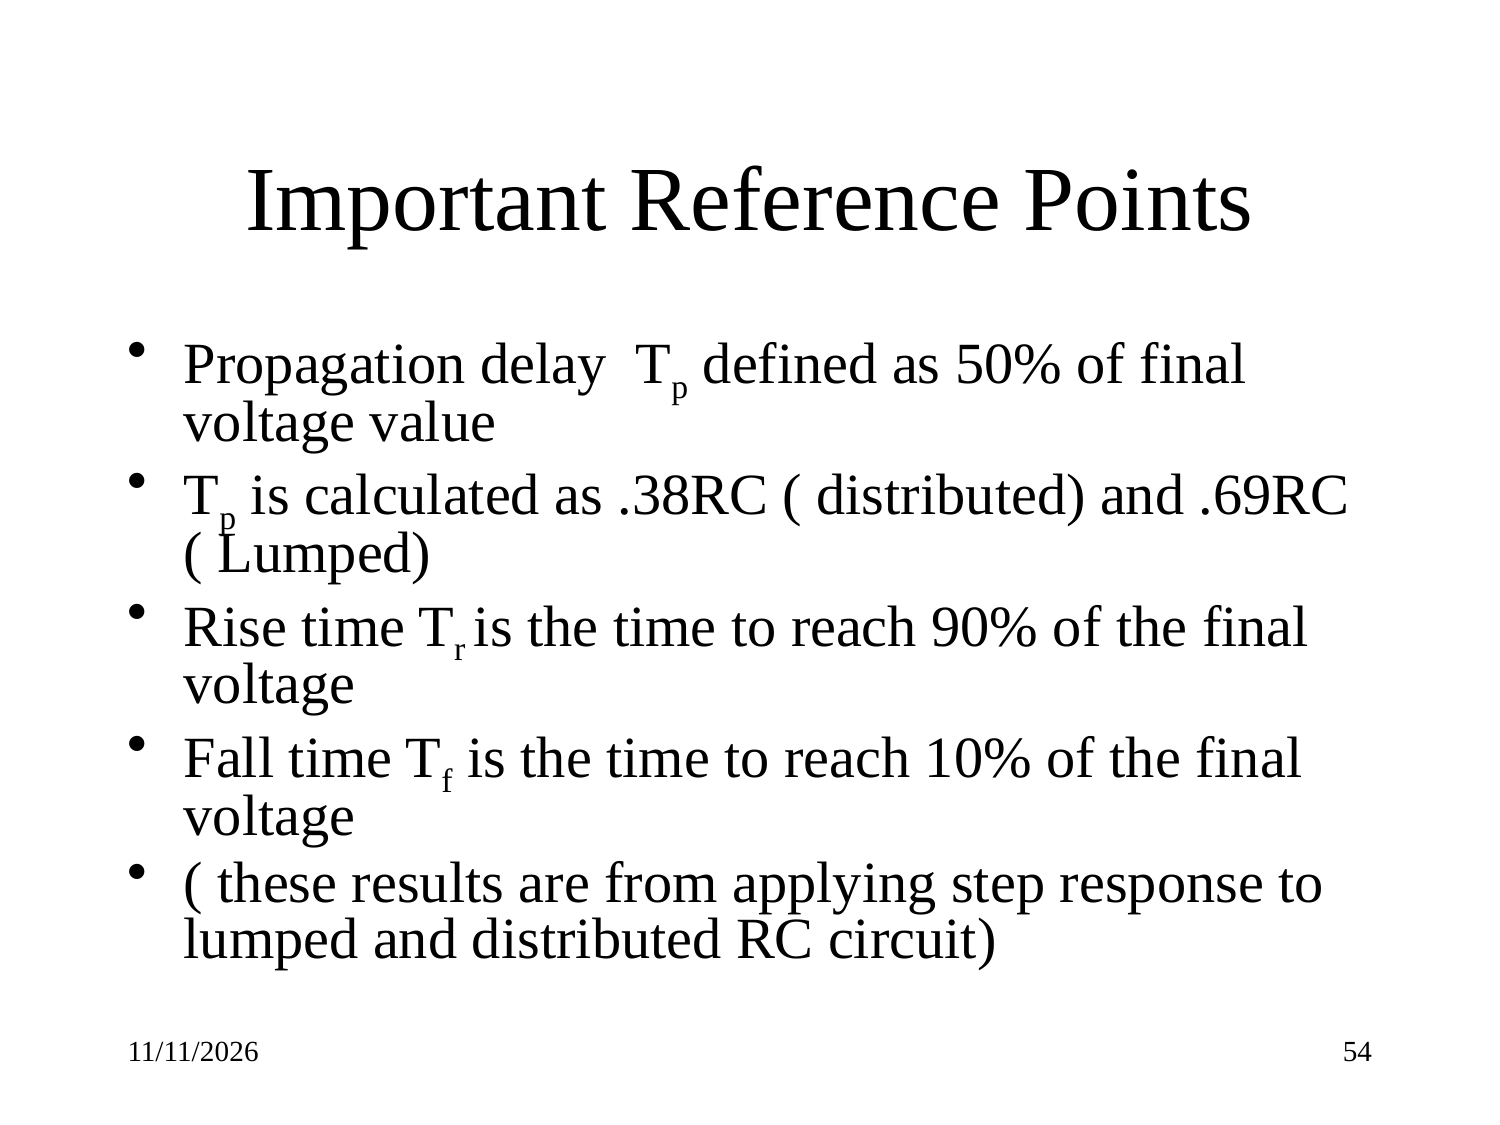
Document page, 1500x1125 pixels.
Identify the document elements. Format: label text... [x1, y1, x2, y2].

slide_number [112, 1024, 426, 1101]
slide_number 54 [1074, 1024, 1388, 1101]
list Propagation delay Τp defined as 50% of final voltage value Tp is calculated as .38RC ( distributed) and .69RC ( Lumped) Rise time Tr is the time to reach 90% of the final voltage Fall time Tf is the time to reach 10% of the final voltage ( these results are from applying step response to lumped and distributed RC circuit) [112, 324, 1388, 1000]
title Important Reference Points [112, 99, 1388, 288]
